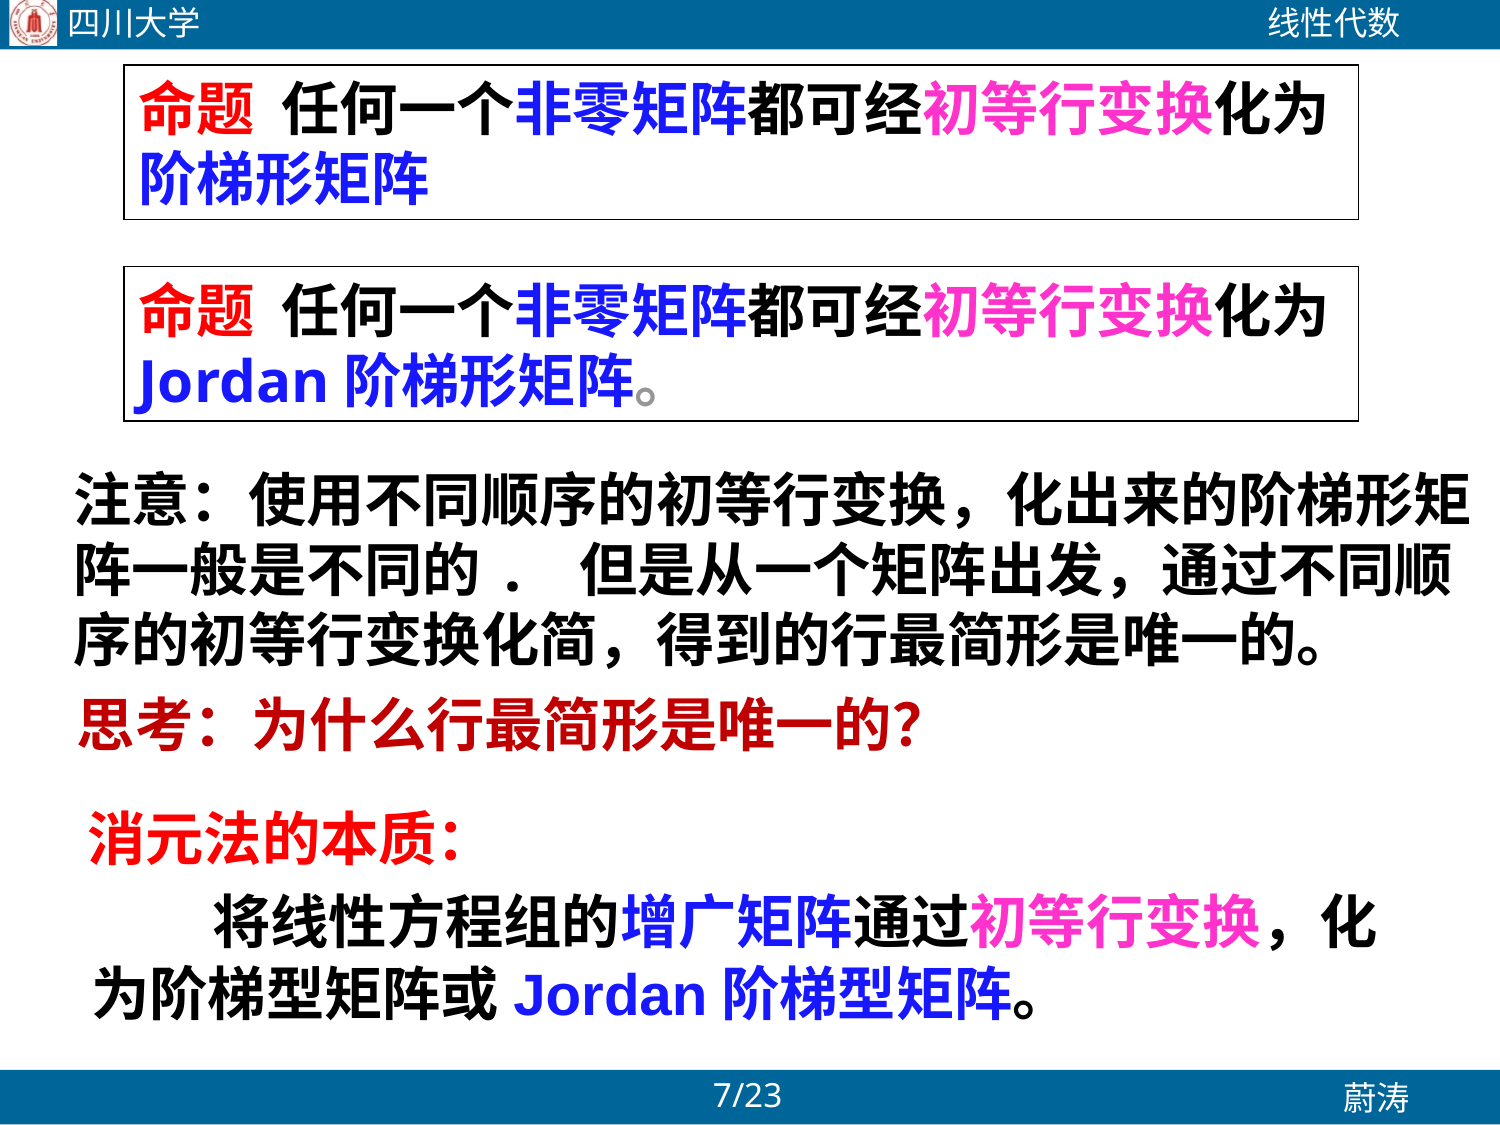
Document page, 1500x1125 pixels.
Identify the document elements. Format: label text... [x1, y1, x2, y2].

text_box 思考：为什么行最简形是唯一的？ [62, 680, 1199, 766]
text_box 将线性方程组的增广矩阵通过初等行变换，化为阶梯型矩阵或Jordan阶梯型矩阵。 [76, 869, 1447, 1035]
text_box 注意：使用不同顺序的初等行变换，化出来的阶梯形矩阵一般是不同的. 但是从一个矩阵出发，通过不同顺序的初等行变换化简，得到的行最简形是唯一的。 [58, 456, 1489, 681]
picture [10, 0, 57, 45]
text_box 消元法的本质： [72, 794, 511, 879]
text_box 命题 任何一个非零矩阵都可经初等行变换化为阶梯形矩阵 [123, 65, 1359, 220]
slide_number /23 [667, 1067, 798, 1125]
text_box 命题 任何一个非零矩阵都可经初等行变换化为Jordan阶梯形矩阵。 [123, 266, 1359, 422]
